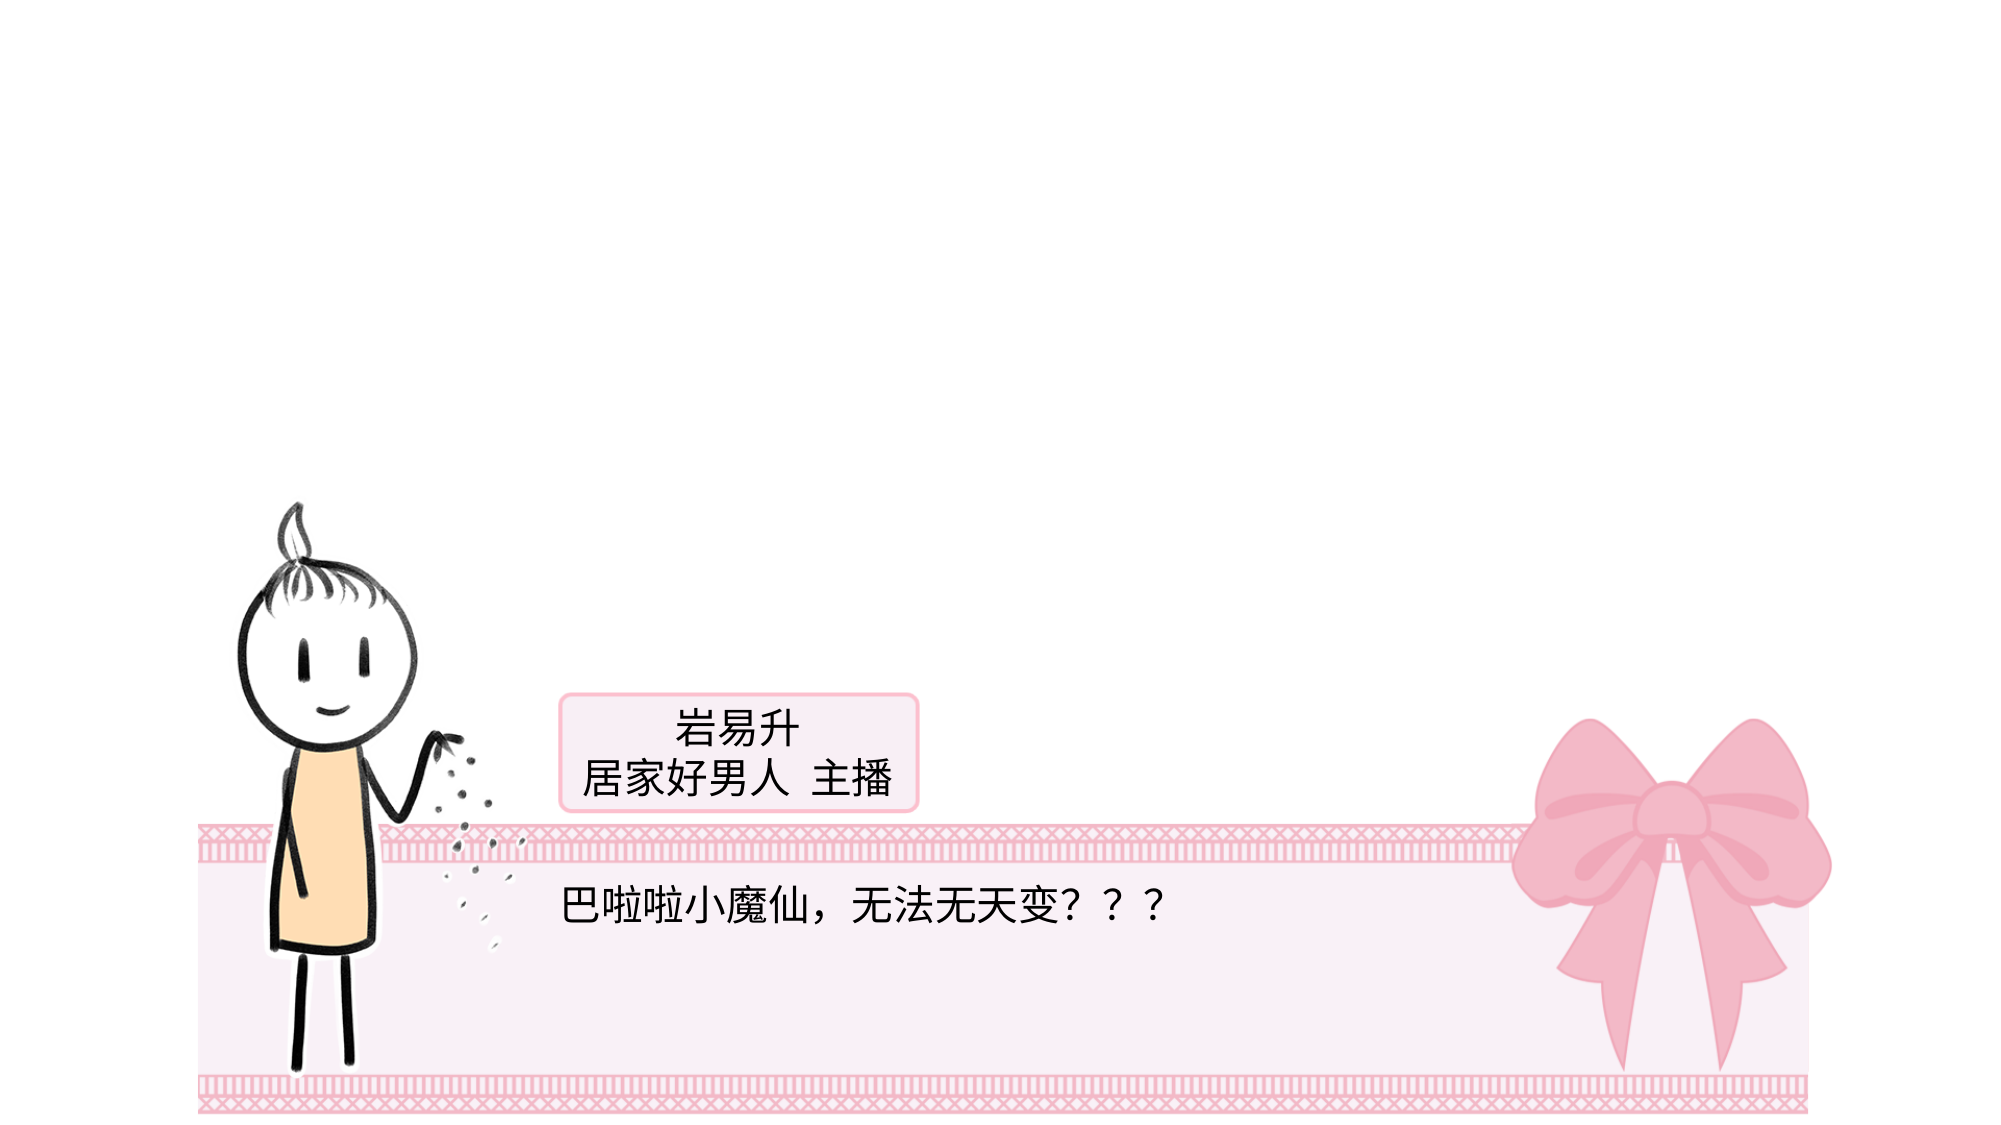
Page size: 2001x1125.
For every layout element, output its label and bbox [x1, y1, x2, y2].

text_box [588, 678, 2000, 1125]
picture [0, 0, 588, 1125]
